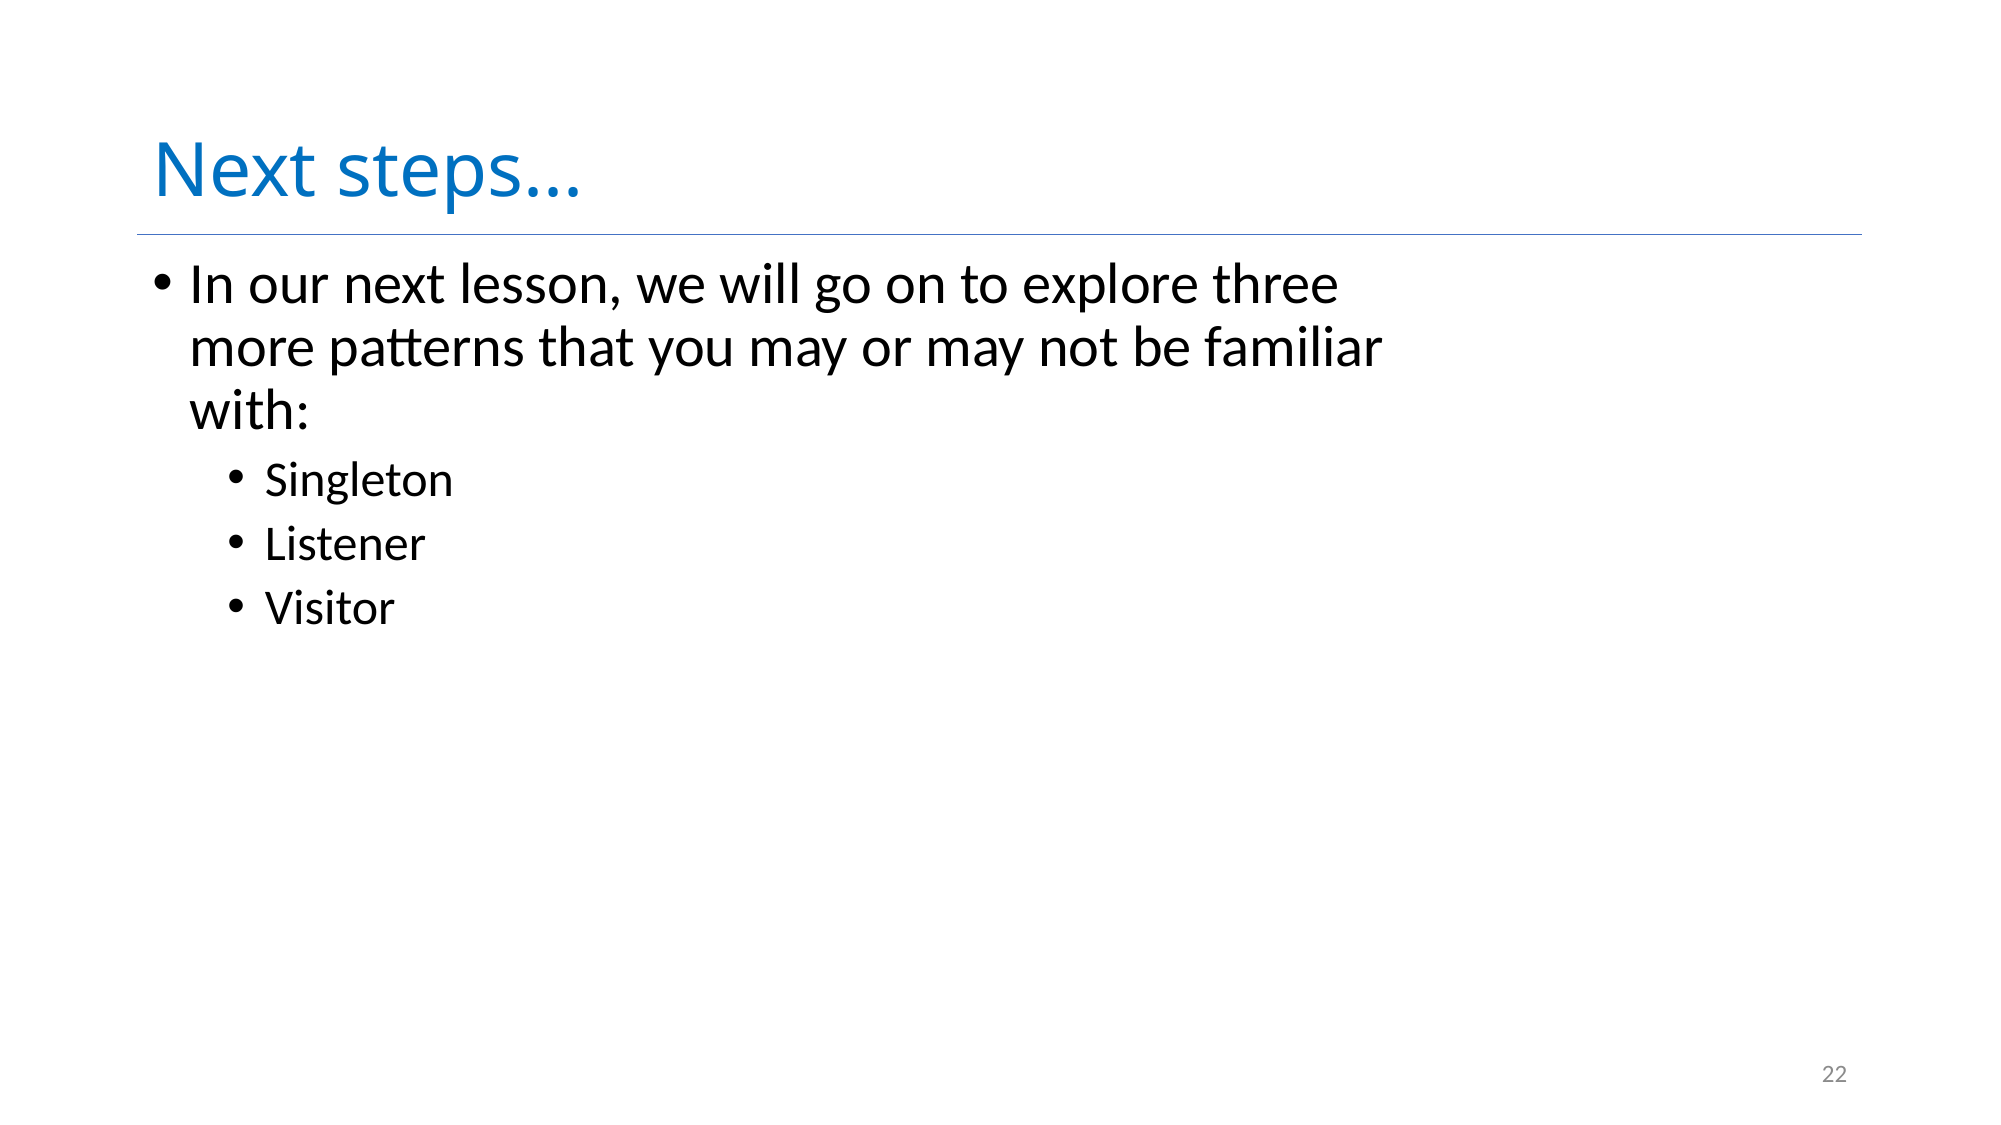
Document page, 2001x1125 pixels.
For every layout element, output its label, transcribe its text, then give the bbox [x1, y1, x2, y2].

list In our next lesson, we will go on to explore three more patterns that you may or may not be familiar with: Singleton Listener Visitor [137, 246, 1432, 960]
title Next steps... [137, 3, 1863, 221]
slide_number 22 [1412, 1042, 1863, 1103]
